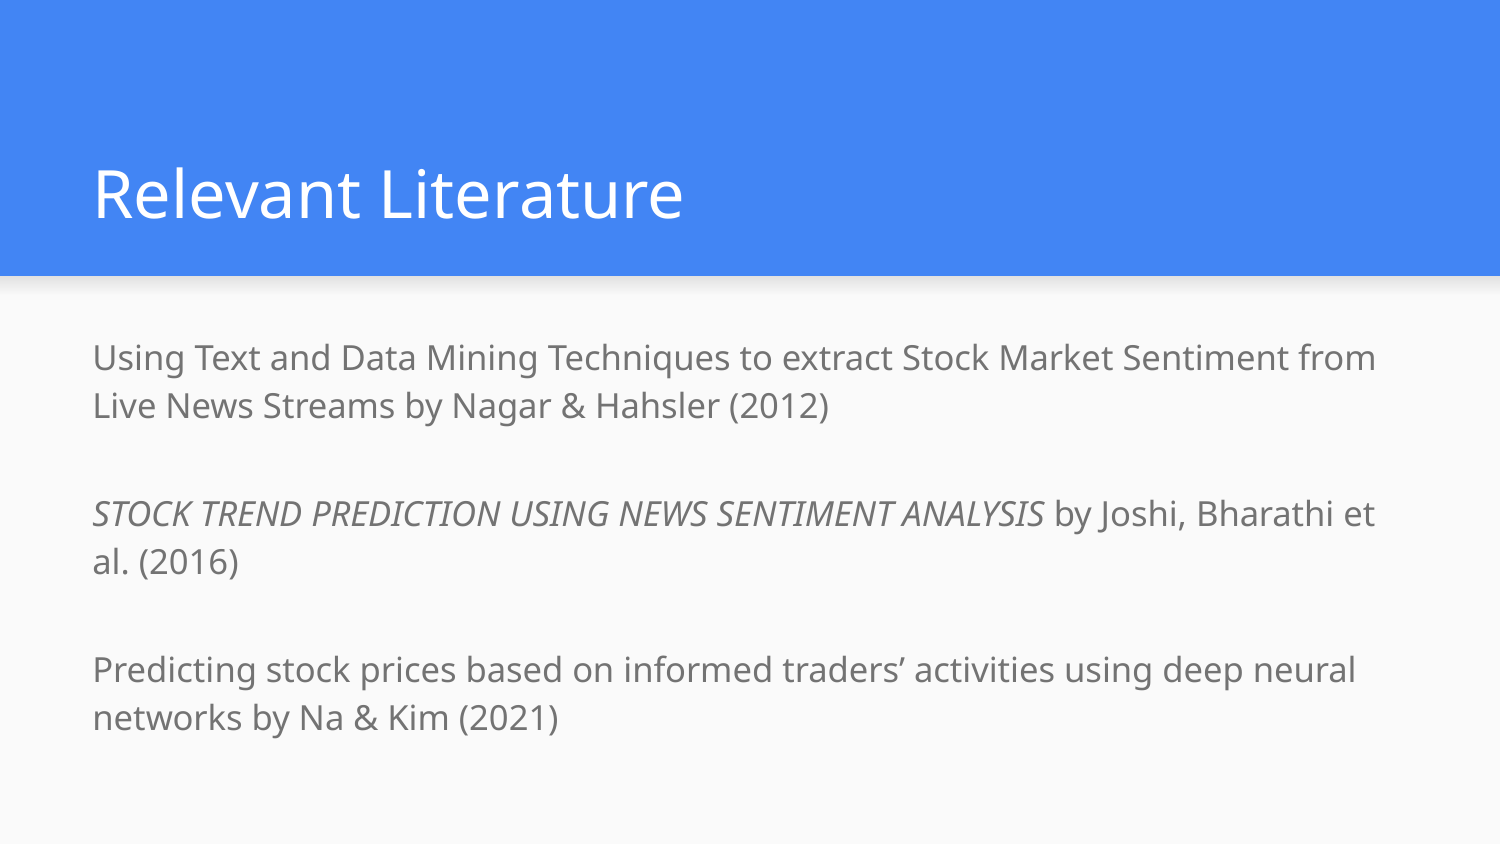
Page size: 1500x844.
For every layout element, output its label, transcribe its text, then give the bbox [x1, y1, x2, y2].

title Relevant Literature [77, 121, 1427, 248]
list Using Text and Data Mining Techniques to extract Stock Market Sentiment from Live News Streams by Nagar & Hahsler (2012) STOCK TREND PREDICTION USING NEWS SENTIMENT ANALYSIS by Joshi, Bharathi et al. (2016) Predicting stock prices based on informed traders’ activities using deep neural networks by Na & Kim (2021) [77, 314, 1427, 760]
